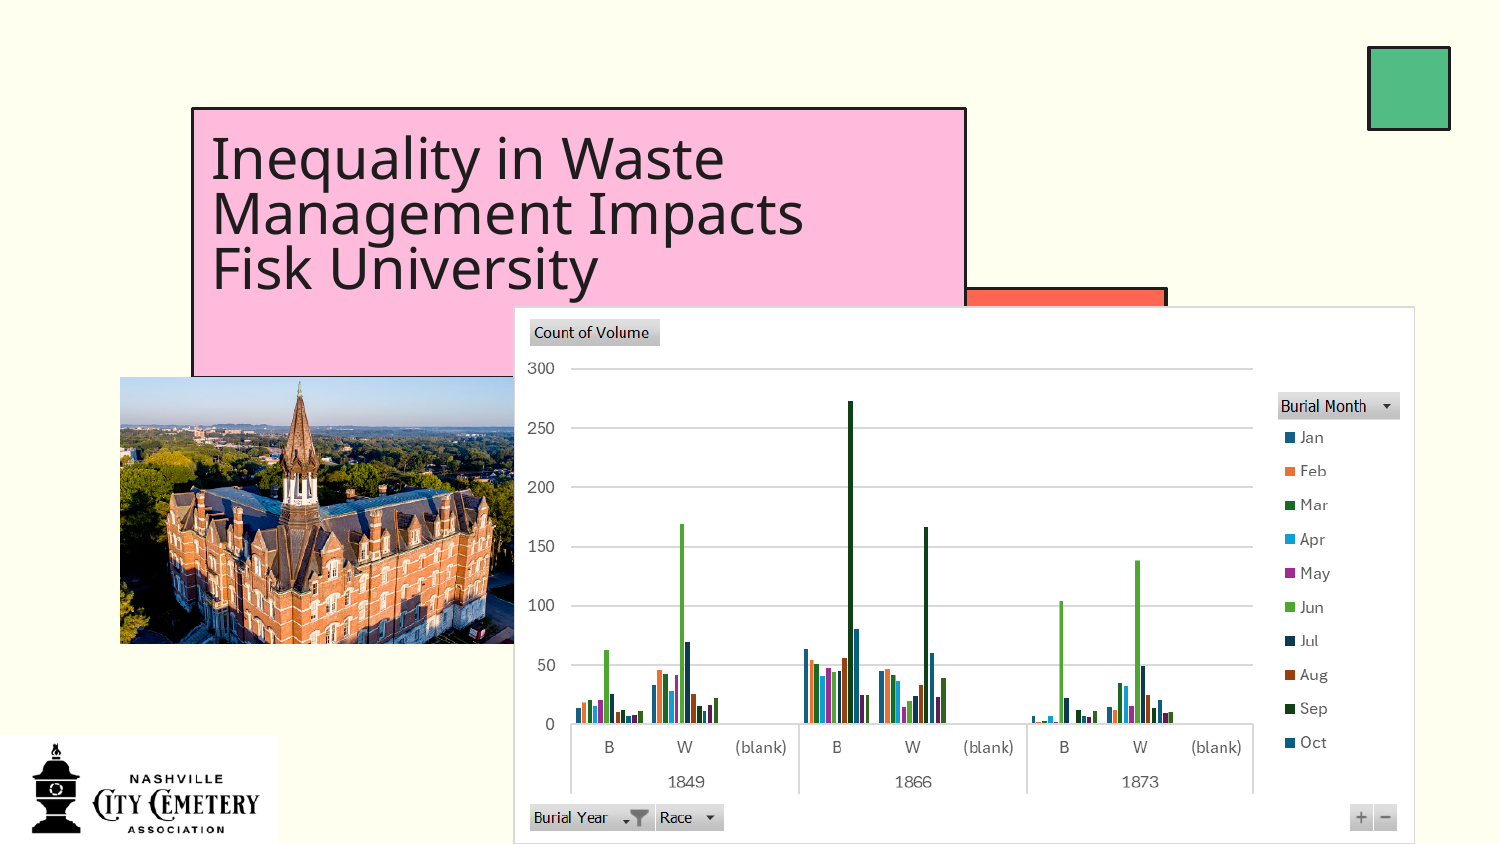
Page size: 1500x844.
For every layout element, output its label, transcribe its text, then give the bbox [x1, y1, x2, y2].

picture [120, 306, 1415, 844]
title Inequality in Waste Management Impacts Fisk University [196, 120, 926, 375]
picture [0, 735, 279, 844]
